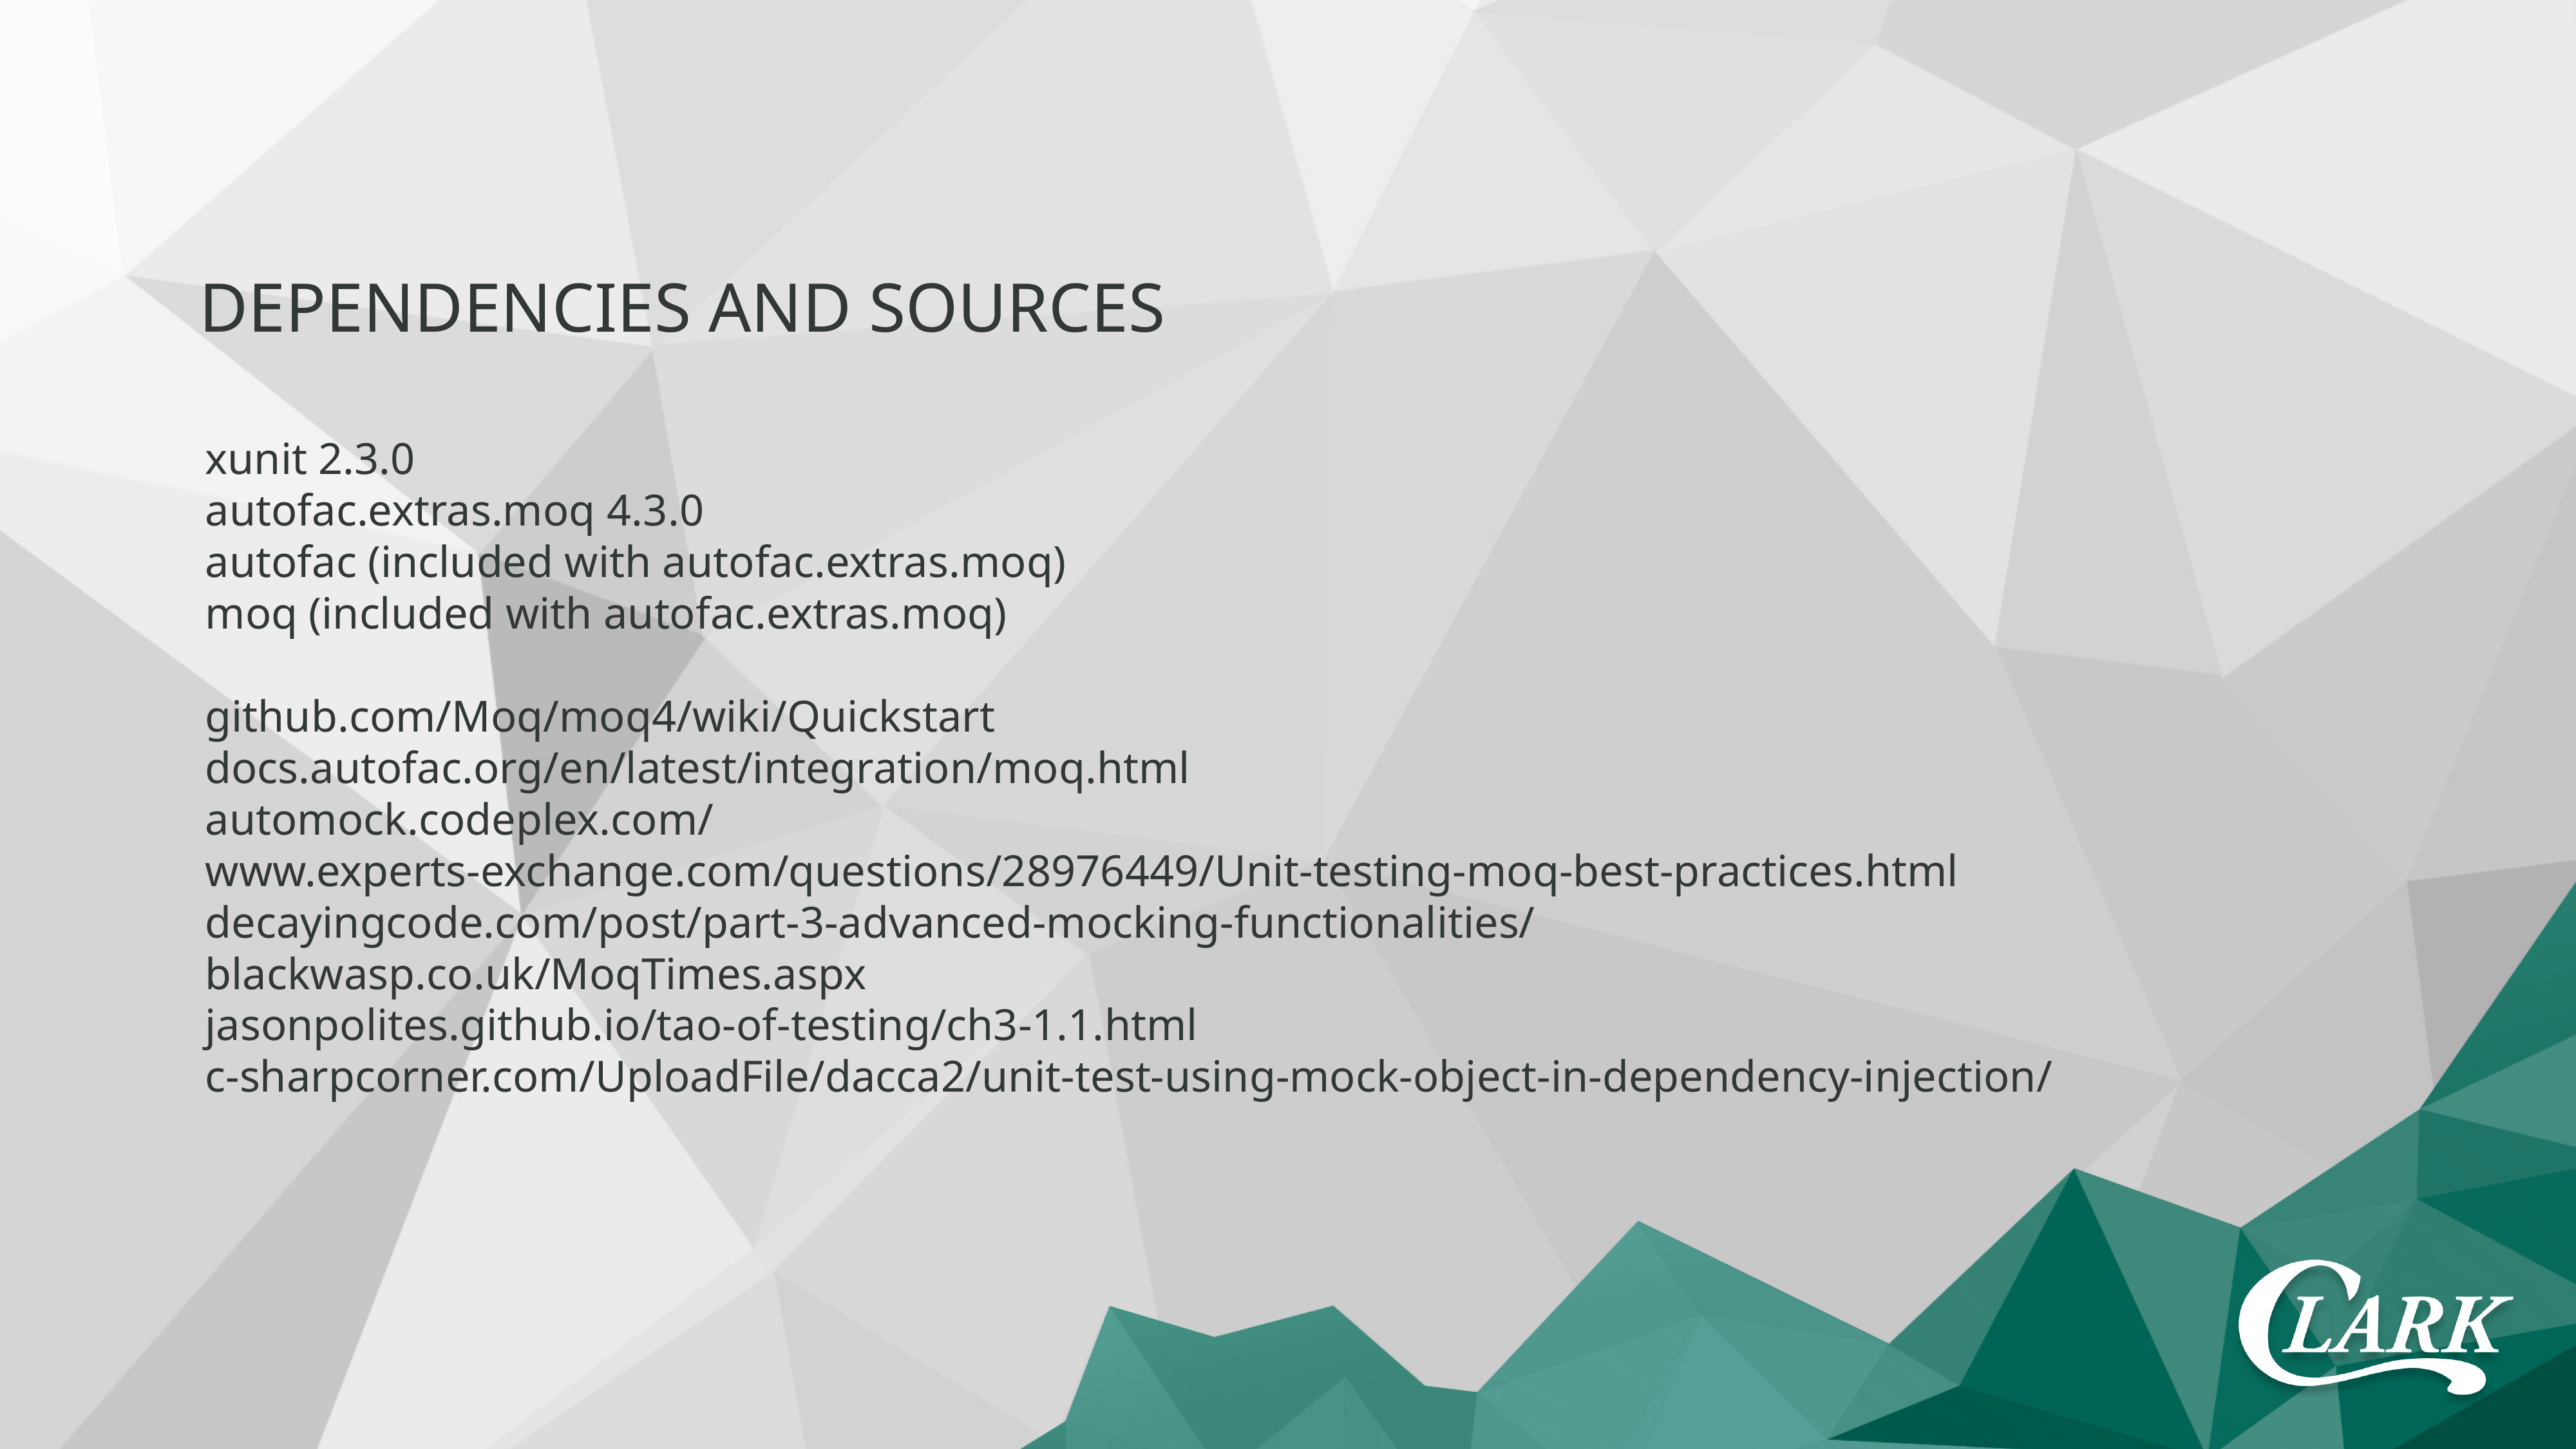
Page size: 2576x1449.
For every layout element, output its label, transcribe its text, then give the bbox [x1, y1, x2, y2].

text_box xunit 2.3.0 autofac.extras.moq 4.3.0 autofac (included with autofac.extras.moq) moq (included with autofac.extras.moq) github.com/Moq/moq4/wiki/Quickstart docs.autofac.org/en/latest/integration/moq.html automock.codeplex.com/ www.experts-exchange.com/questions/28976449/Unit-testing-moq-best-practices.html decayingcode.com/post/part-3-advanced-mocking-functionalities/ blackwasp.co.uk/MoqTimes.aspx jasonpolites.github.io/tao-of-testing/ch3-1.1.html c-sharpcorner.com/UploadFile/dacca2/unit-test-using-mock-object-in-dependency-injection/ [200, 426, 2077, 1106]
text_box Dependencies and Sources [194, 274, 2390, 350]
picture [0, 0, 2576, 1449]
